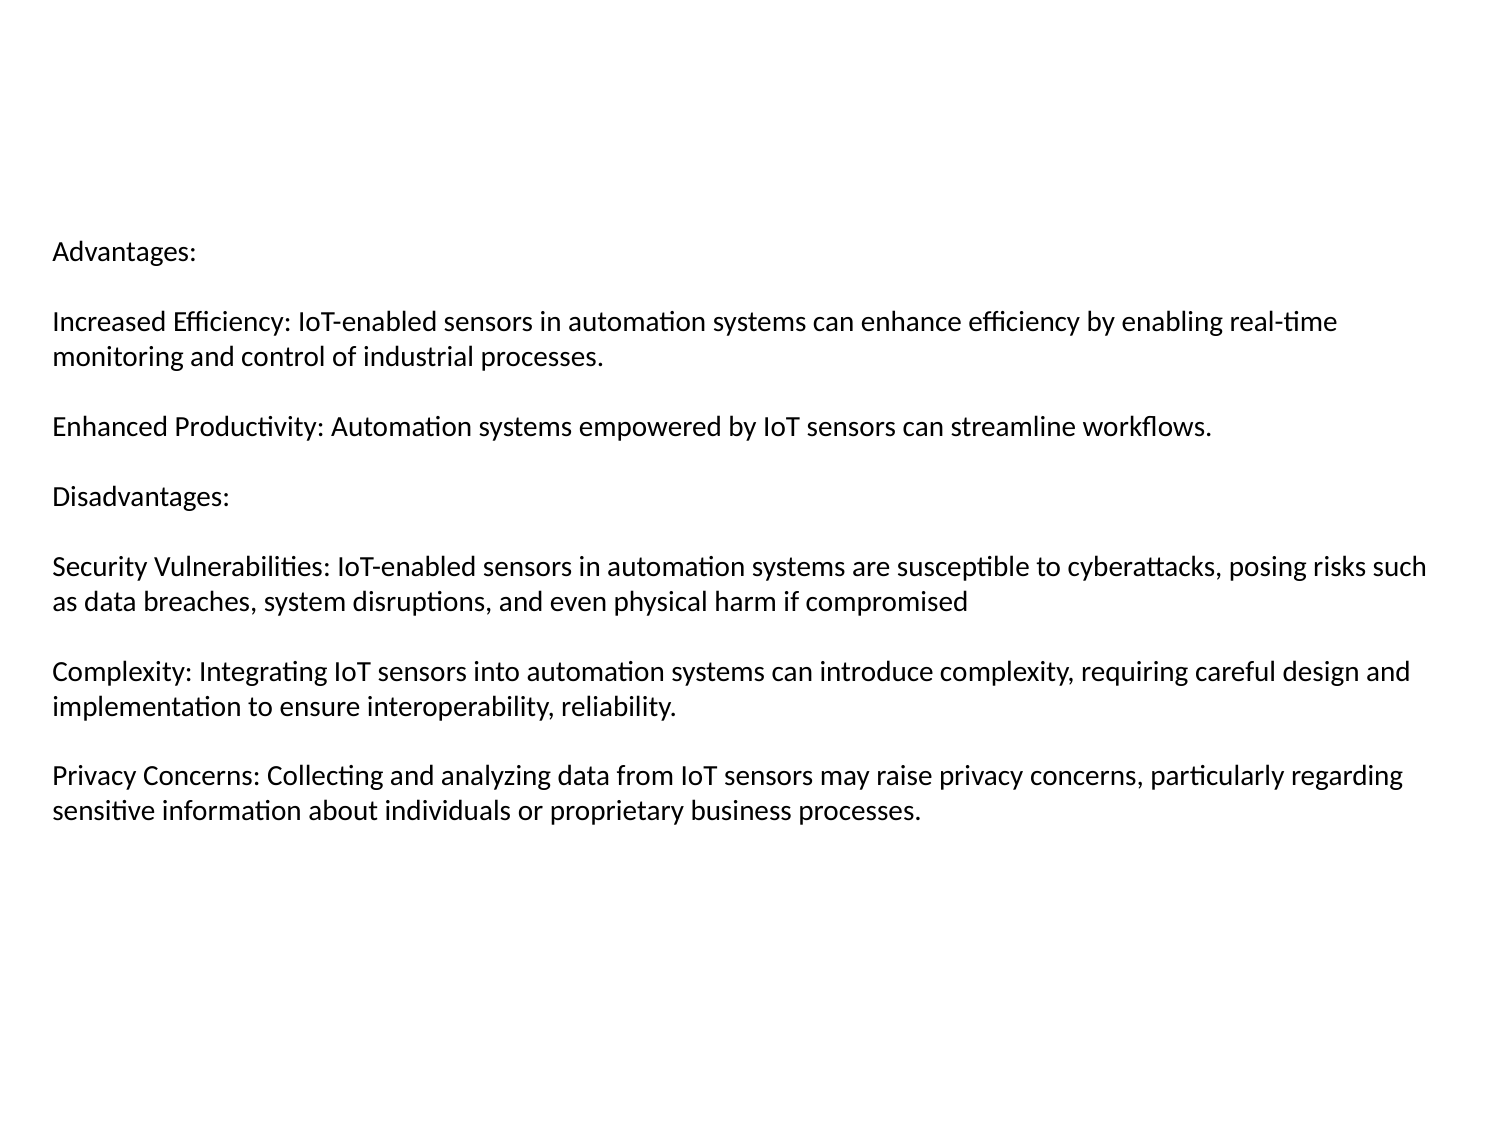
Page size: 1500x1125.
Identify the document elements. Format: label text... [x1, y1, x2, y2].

text_box Advantages: Increased Efficiency: IoT-enabled sensors in automation systems can enhance efficiency by enabling real-time monitoring and control of industrial processes. Enhanced Productivity: Automation systems empowered by IoT sensors can streamline workflows. Disadvantages: Security Vulnerabilities: IoT-enabled sensors in automation systems are susceptible to cyberattacks, posing risks such as data breaches, system disruptions, and even physical harm if compromised Complexity: Integrating IoT sensors into automation systems can introduce complexity, requiring careful design and implementation to ensure interoperability, reliability. Privacy Concerns: Collecting and analyzing data from IoT sensors may raise privacy concerns, particularly regarding sensitive information about individuals or proprietary business processes. [37, 224, 1463, 834]
